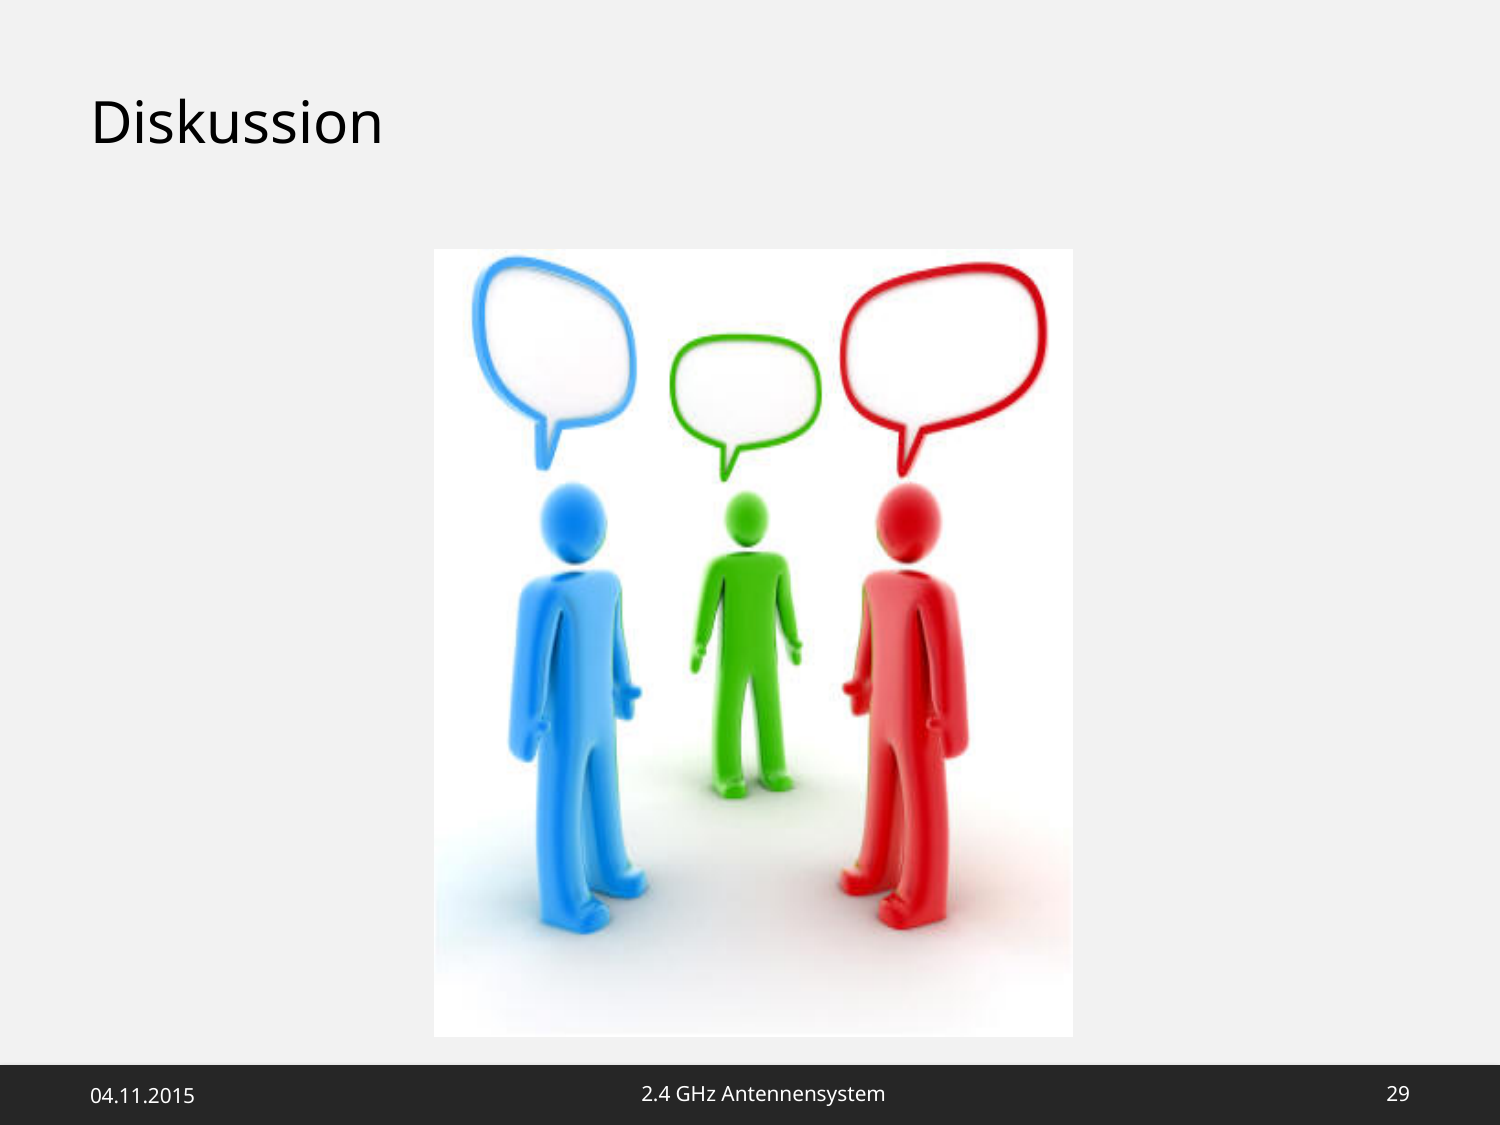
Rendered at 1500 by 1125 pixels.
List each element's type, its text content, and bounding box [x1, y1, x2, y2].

slide_number 28 [1074, 1065, 1425, 1125]
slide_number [75, 1065, 425, 1125]
title Diskussion [75, 78, 1425, 165]
footer 2.4 GHz Antennensystem [512, 1065, 1015, 1125]
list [387, 224, 1076, 1037]
